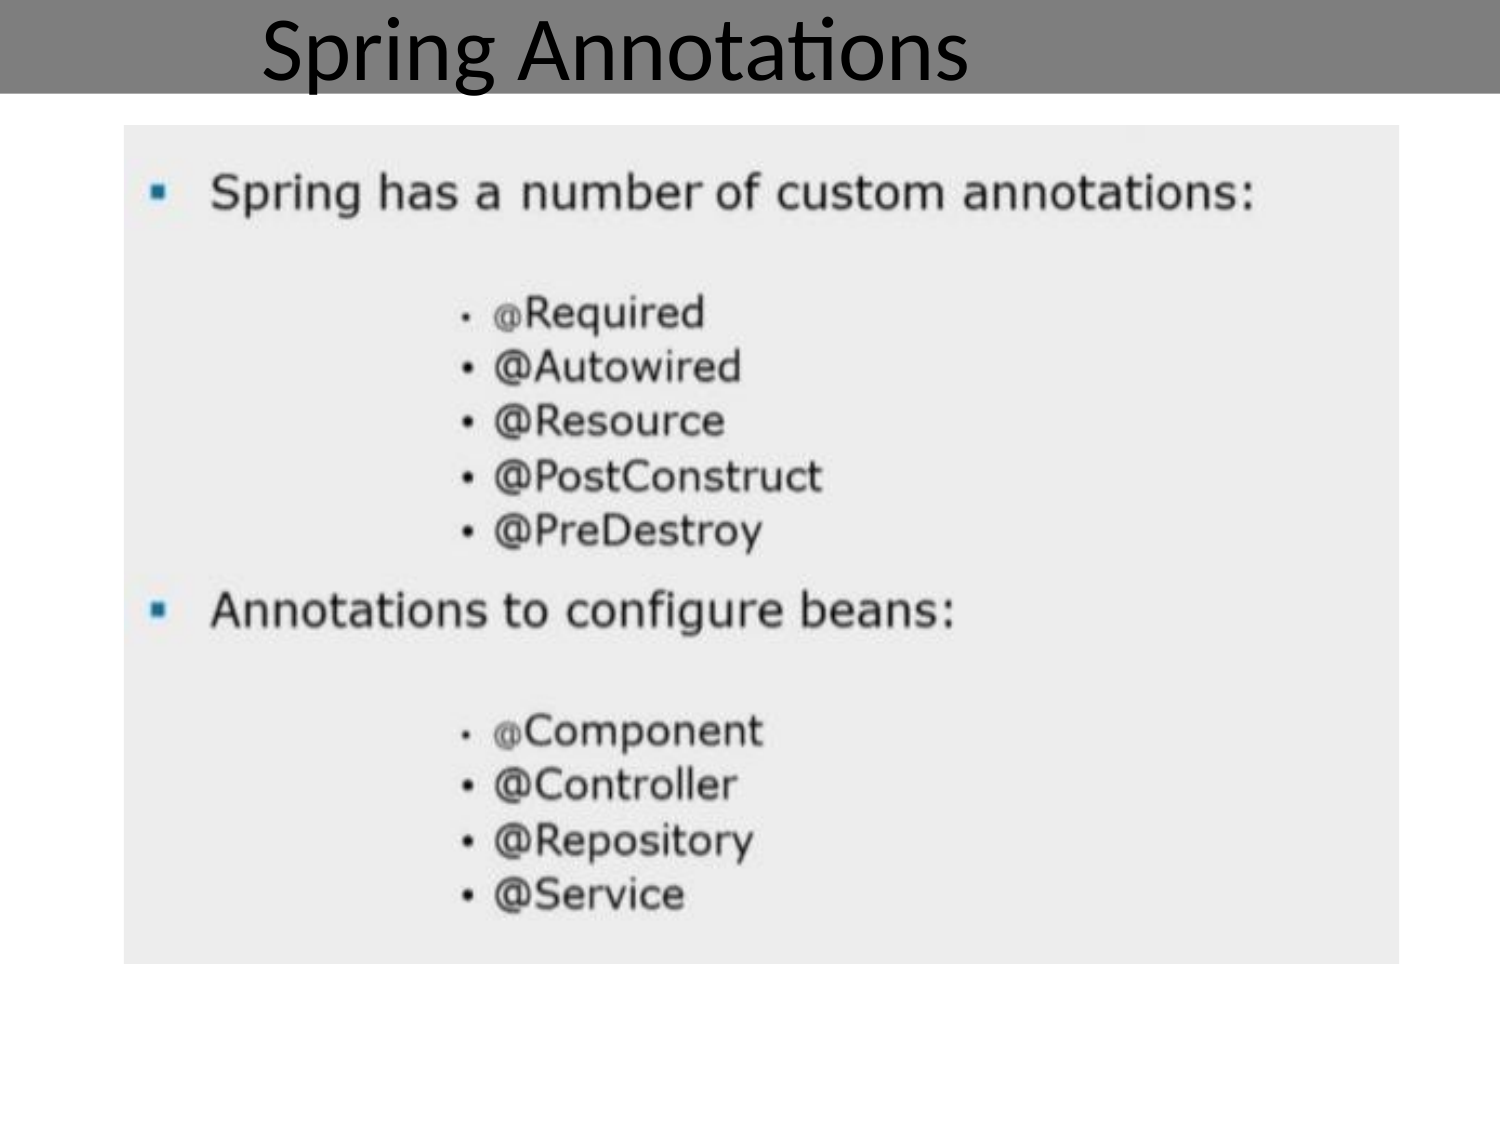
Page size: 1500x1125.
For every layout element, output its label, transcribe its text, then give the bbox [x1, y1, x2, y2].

text_box [1018, 0, 1500, 94]
title Spring Annotations [212, 0, 1018, 125]
text_box [123, 125, 1400, 964]
text_box [0, 0, 212, 94]
